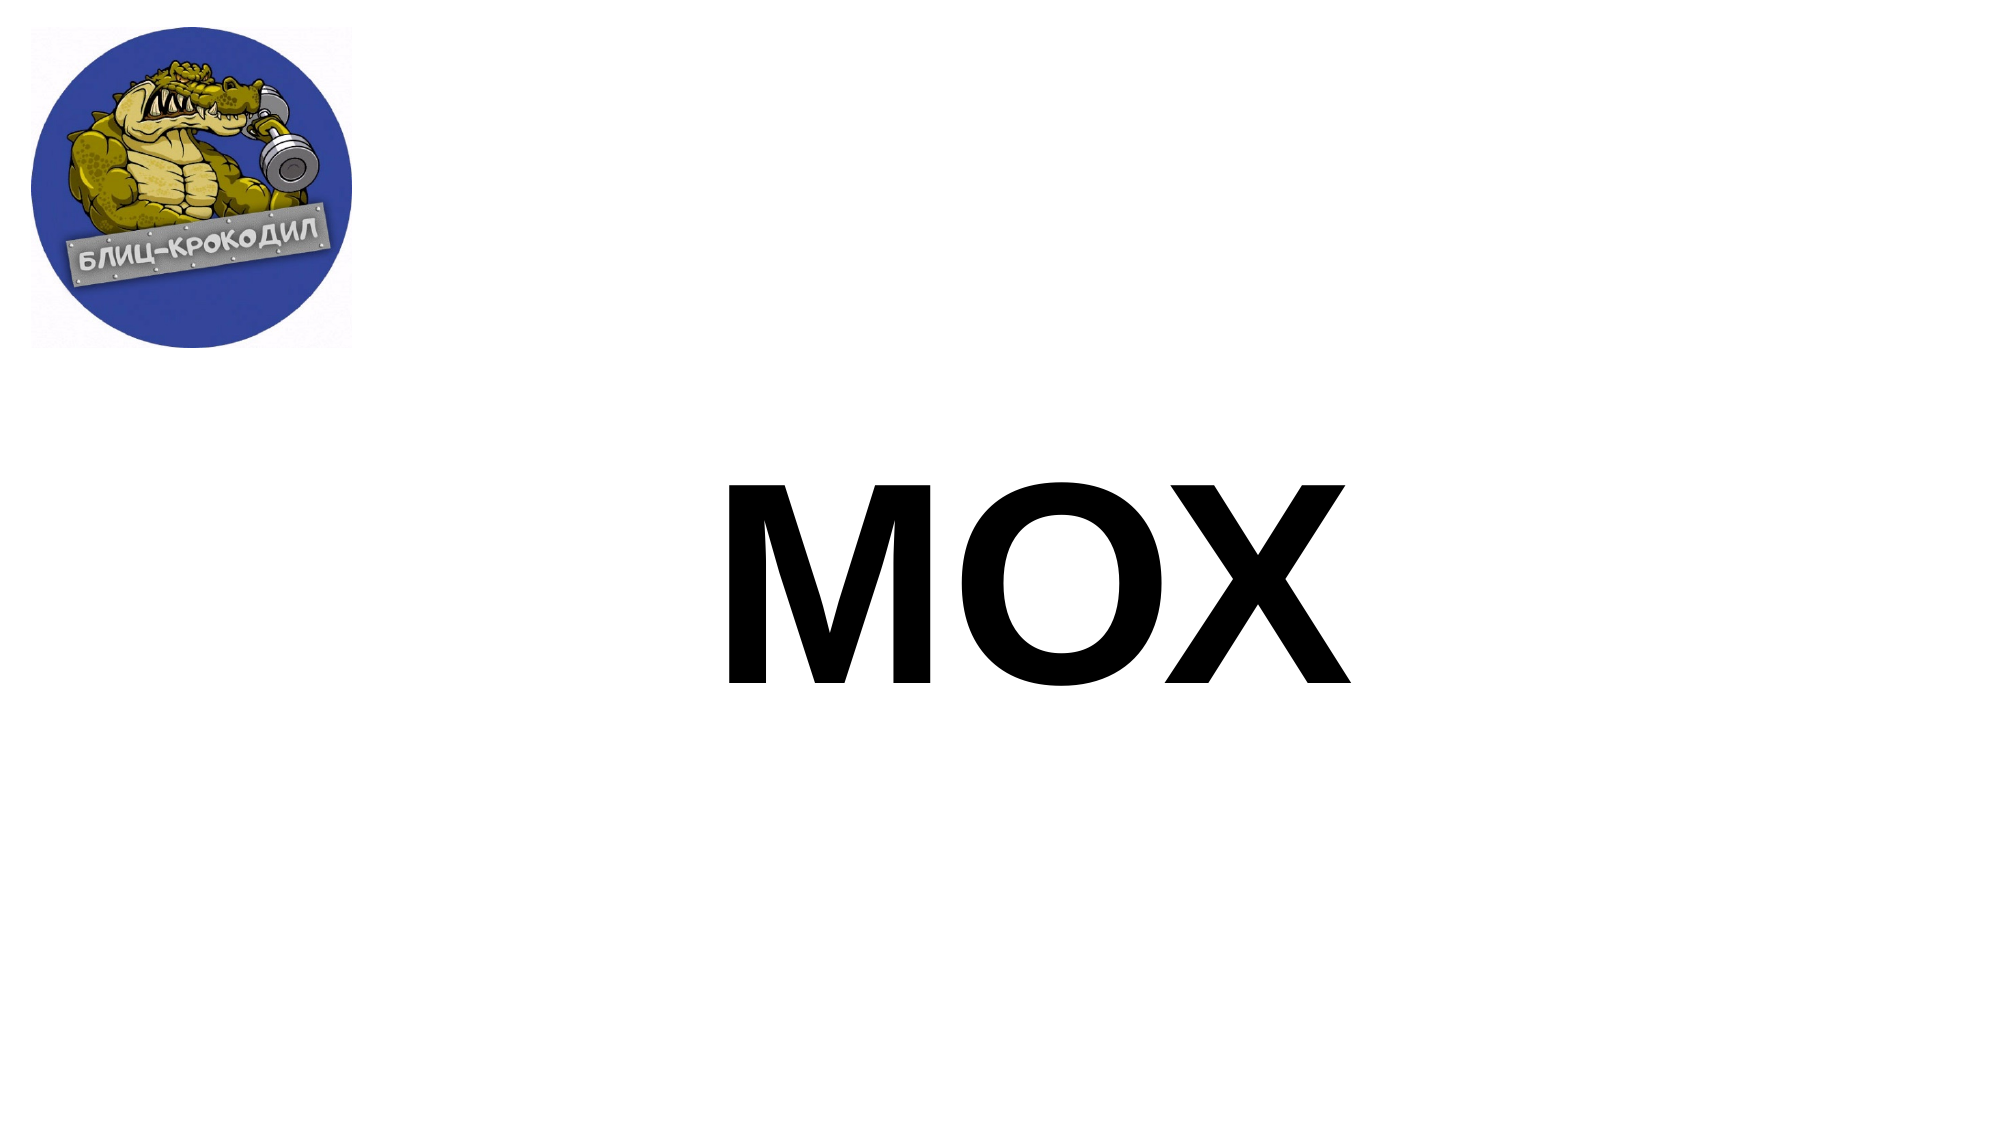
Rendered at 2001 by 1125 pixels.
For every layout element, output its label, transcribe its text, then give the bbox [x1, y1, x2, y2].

title МОХ [282, 361, 1783, 754]
picture [31, 27, 352, 348]
